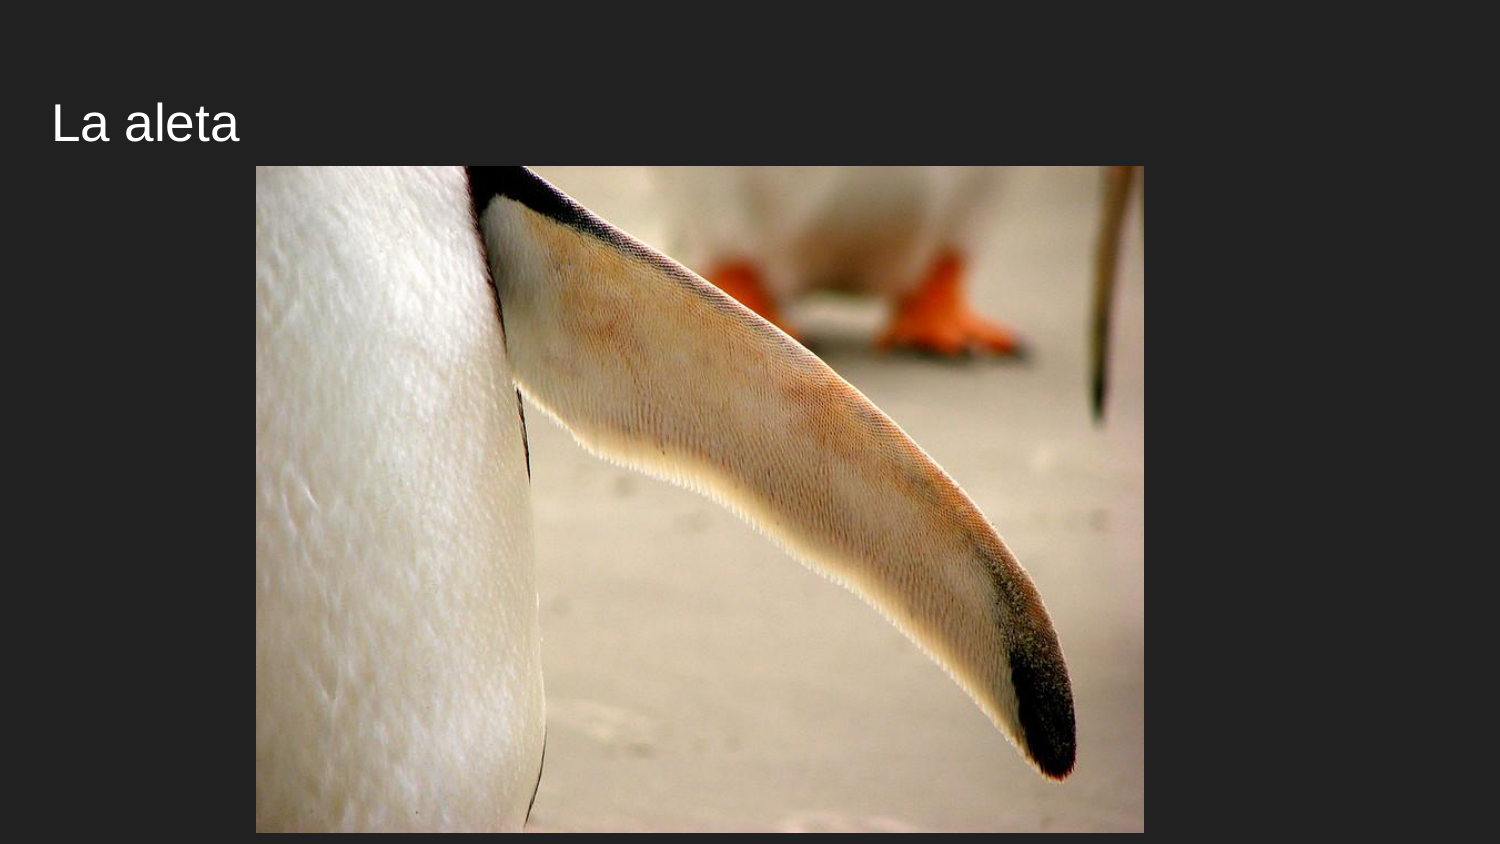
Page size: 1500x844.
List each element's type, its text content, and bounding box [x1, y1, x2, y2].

picture [256, 166, 1145, 833]
title La aleta [51, 72, 1449, 167]
